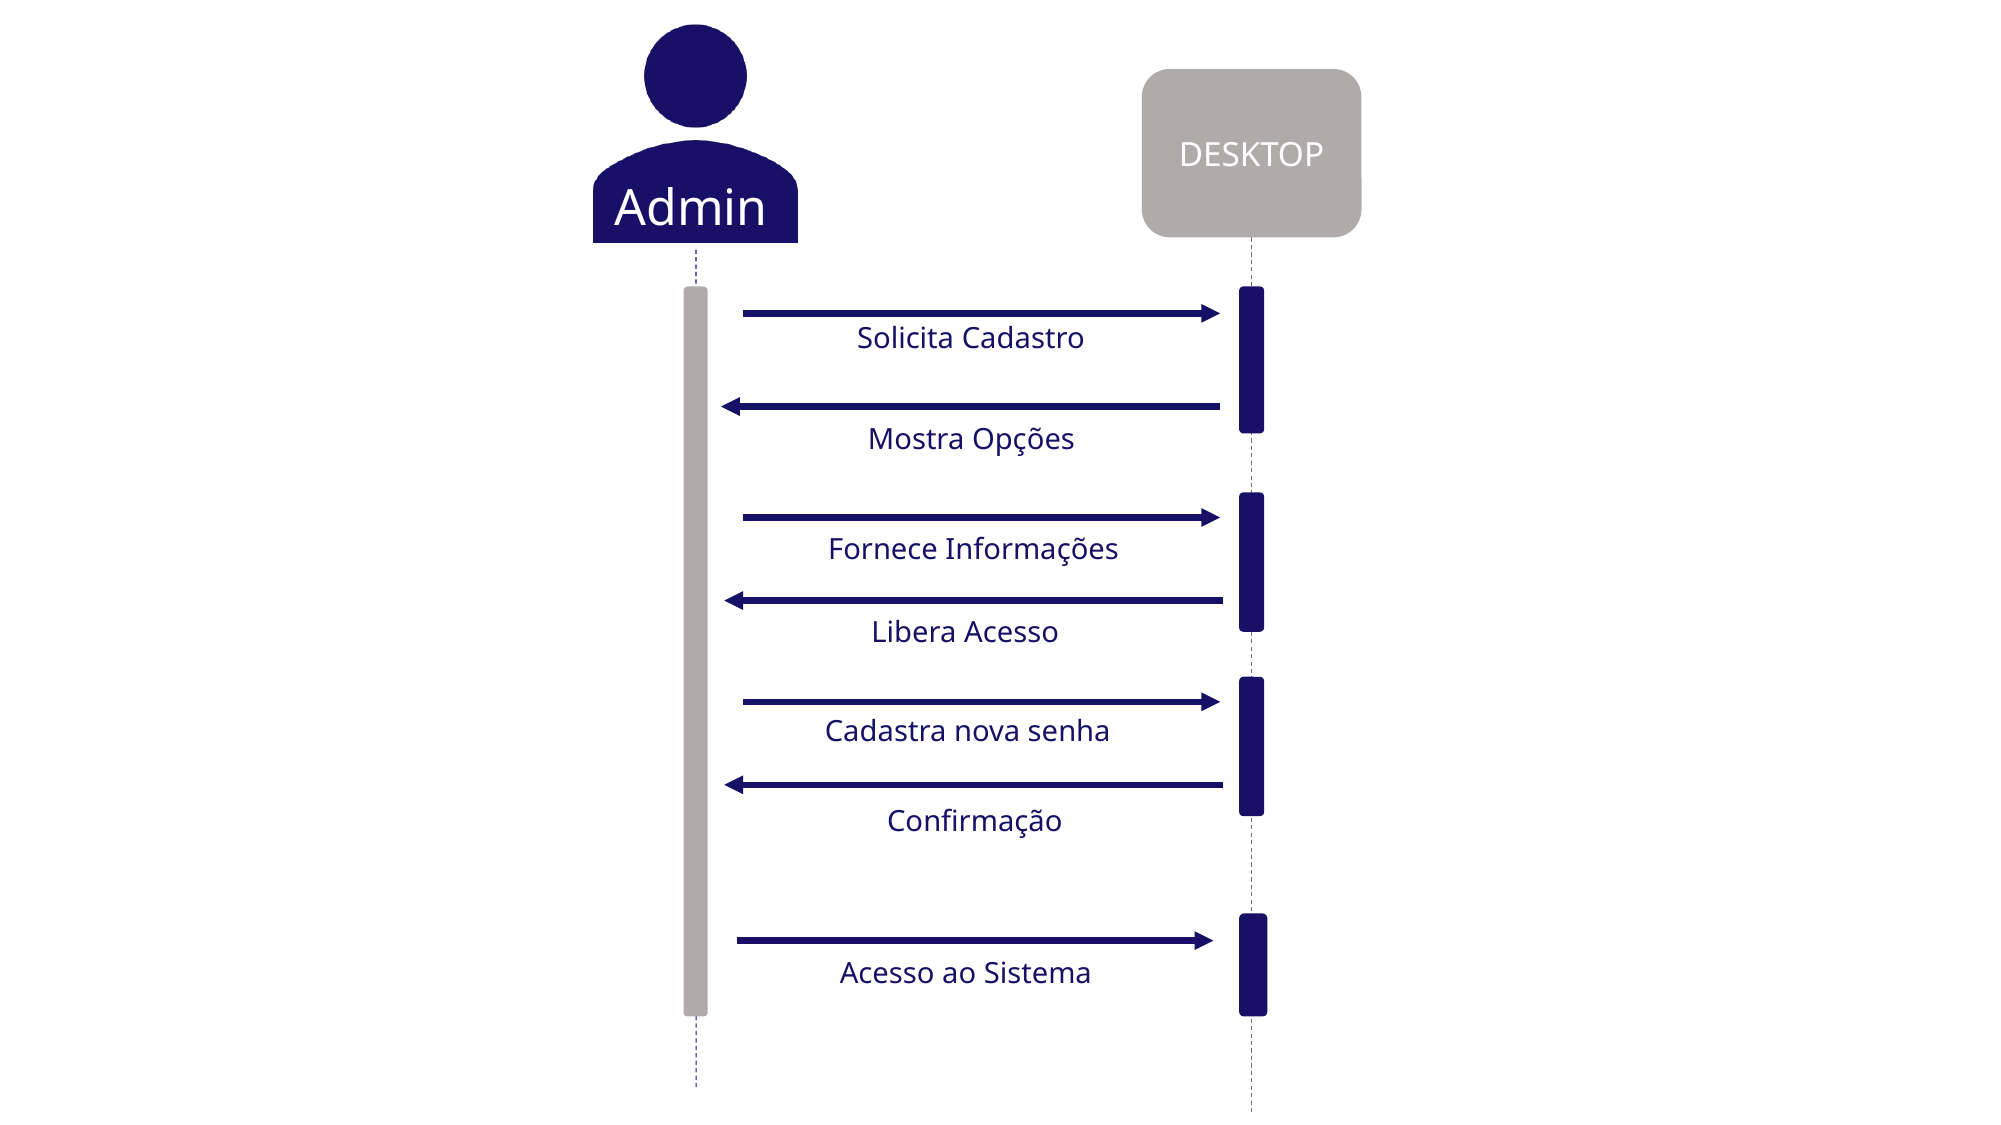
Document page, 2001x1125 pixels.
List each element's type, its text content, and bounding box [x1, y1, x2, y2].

text_box Mostra Opções [853, 412, 1246, 463]
text_box [1252, 491, 1266, 633]
text_box Acesso ao Sistema [825, 947, 1189, 998]
text_box [1238, 912, 1251, 1018]
text_box [1238, 675, 1251, 818]
text_box Solicita Cadastro [842, 314, 1142, 362]
text_box [1252, 285, 1266, 435]
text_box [541, 0, 849, 288]
text_box [1238, 491, 1251, 633]
text_box [697, 288, 709, 1018]
text_box [1252, 912, 1269, 1018]
text_box Libera Acesso [856, 605, 1221, 656]
text_box Cadastra nova senha [810, 705, 1204, 755]
text_box Confirmação [872, 794, 1236, 845]
text_box Fornece Informações [813, 523, 1207, 573]
text_box DESKTOP [1140, 67, 1363, 239]
text_box [1238, 285, 1251, 435]
text_box [1252, 675, 1266, 818]
text_box [682, 288, 695, 1018]
